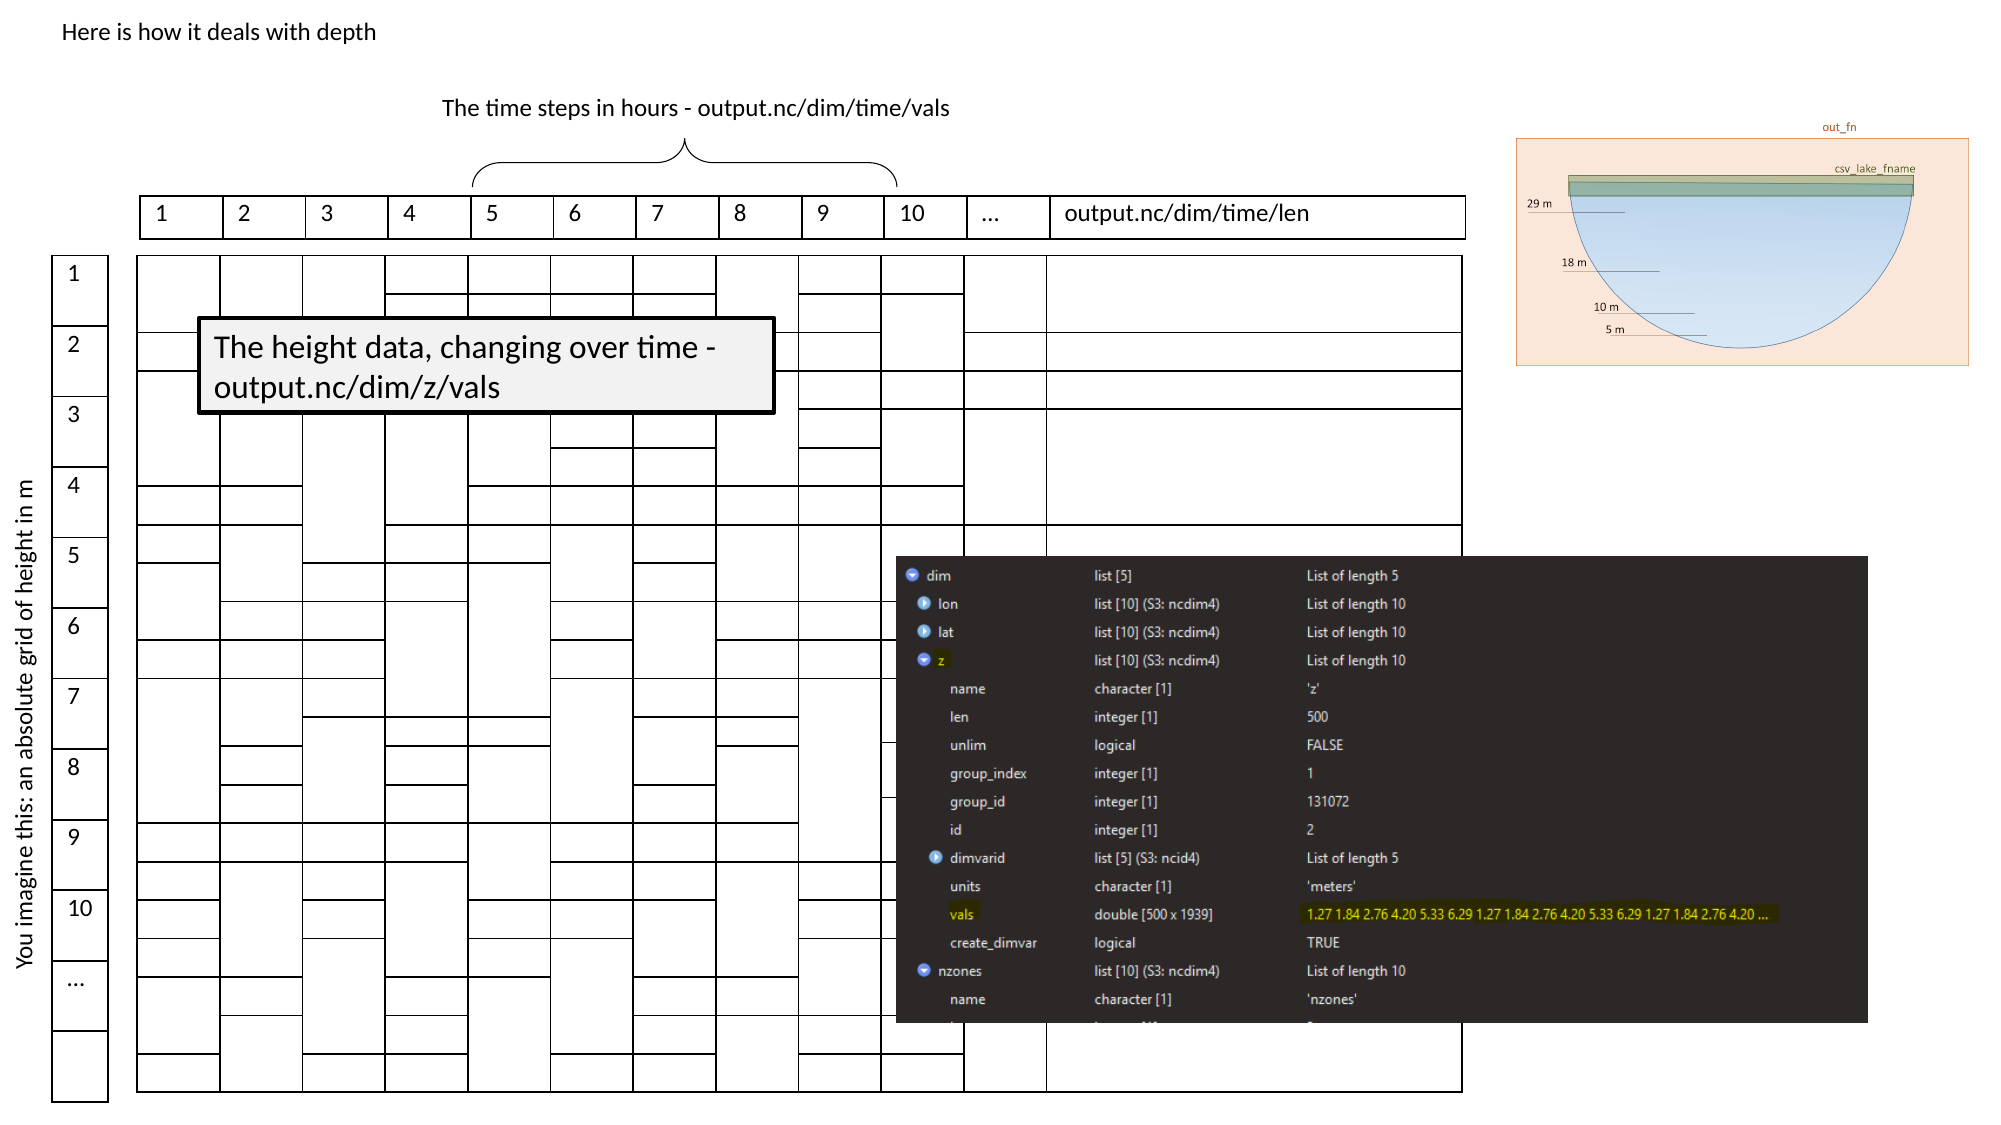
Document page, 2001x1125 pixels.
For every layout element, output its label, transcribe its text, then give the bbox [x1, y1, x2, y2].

table_cell [221, 526, 302, 601]
table_cell [965, 333, 1046, 370]
table_header 1 [53, 256, 107, 325]
table_cell [799, 372, 880, 408]
table_header [799, 256, 880, 293]
table_cell [882, 798, 896, 861]
table_cell [551, 679, 632, 822]
table_cell [799, 939, 880, 1015]
table_cell [551, 295, 632, 317]
table_header 5 [472, 197, 553, 238]
table_cell [799, 1055, 880, 1091]
table_cell [138, 564, 219, 639]
table_cell [717, 863, 798, 976]
table_cell [965, 1023, 1046, 1091]
table_cell [634, 487, 715, 524]
table_cell [634, 1016, 715, 1053]
table_cell [551, 901, 632, 938]
table_cell [469, 978, 550, 1091]
table_cell [882, 679, 896, 742]
table_cell 2 [53, 327, 107, 396]
table_cell [386, 526, 467, 562]
table_cell [303, 901, 384, 938]
table_cell [551, 413, 632, 447]
table_cell [1047, 526, 1461, 556]
table_header [551, 256, 632, 293]
table_cell [634, 295, 715, 317]
table_cell [469, 901, 550, 938]
table_cell [221, 679, 302, 745]
table_cell [221, 1016, 302, 1091]
table_cell [634, 978, 715, 1015]
table_cell [882, 863, 896, 899]
table_header 8 [720, 197, 801, 238]
table_cell [551, 939, 632, 1053]
table_cell [965, 372, 1046, 408]
table_header 6 [554, 197, 635, 238]
text_box The height data, changing over time - output.nc/dim/z/vals [199, 317, 775, 413]
table_cell [138, 824, 219, 861]
table_cell [882, 901, 896, 938]
table_cell [303, 641, 384, 678]
table_cell [138, 978, 219, 1053]
text_box Here is how it deals with depth [47, 8, 681, 54]
table_cell [634, 564, 715, 601]
table_cell [965, 526, 1046, 556]
table_cell [551, 526, 632, 601]
table_header 3 [306, 197, 387, 238]
table_cell [717, 978, 798, 1015]
table_cell [882, 743, 896, 797]
table_cell [965, 410, 1046, 524]
table_cell [882, 410, 963, 485]
table_cell [799, 901, 880, 938]
table_cell [303, 939, 384, 1053]
table_cell [717, 641, 798, 678]
table_cell [386, 747, 467, 784]
table_cell [799, 641, 880, 678]
table_cell [634, 1055, 715, 1091]
table_cell [469, 564, 550, 716]
table_header [221, 256, 302, 317]
table_cell [469, 718, 550, 745]
table_header 4 [389, 197, 470, 238]
table_cell [138, 641, 219, 678]
table_cell [386, 718, 467, 745]
table_header [882, 256, 963, 293]
table_header [386, 256, 467, 293]
table_cell [221, 487, 302, 524]
table_cell [551, 487, 632, 524]
table_cell [551, 641, 632, 678]
table_cell 5 [53, 538, 107, 607]
table_cell [138, 679, 219, 822]
table_cell [1047, 1023, 1461, 1091]
table_cell [303, 863, 384, 899]
table_header 2 [224, 197, 305, 238]
table_cell [303, 1055, 384, 1091]
table_cell [882, 372, 963, 408]
table_cell [138, 863, 219, 899]
table_cell 6 [53, 609, 107, 678]
table_cell [775, 333, 798, 370]
table_cell [882, 526, 963, 601]
table_cell [799, 449, 880, 485]
table_cell [138, 1055, 219, 1091]
table_cell [551, 602, 632, 639]
table_cell [717, 1016, 798, 1091]
table_cell [221, 863, 302, 976]
table_cell … [53, 962, 107, 1030]
table_cell [386, 863, 467, 976]
table_cell [882, 641, 896, 678]
table_cell [469, 413, 550, 485]
table_cell [551, 449, 632, 485]
table_cell [882, 487, 963, 524]
table_cell [386, 824, 467, 861]
table_cell [717, 718, 798, 745]
table_header [469, 256, 550, 293]
table_cell [717, 824, 798, 861]
table_cell [386, 786, 467, 822]
table_cell [221, 824, 302, 861]
table_cell [1047, 372, 1461, 408]
table_cell 9 [53, 821, 107, 889]
table_cell [386, 295, 467, 317]
table_cell [717, 747, 798, 822]
table_header [965, 256, 1046, 332]
table_header 1 [141, 197, 222, 238]
table_cell [799, 602, 880, 639]
table_header [303, 256, 384, 317]
table_cell [634, 679, 715, 716]
table_cell [53, 1032, 107, 1101]
table_cell [386, 1055, 467, 1091]
table_cell [469, 295, 550, 317]
table_header 10 [885, 197, 966, 238]
table_cell [386, 602, 467, 716]
picture [896, 556, 1868, 1023]
table_cell [634, 786, 715, 822]
table_header [1047, 256, 1461, 332]
table_cell [634, 602, 715, 678]
table_cell [634, 824, 715, 861]
table_cell [882, 1016, 963, 1053]
table_cell [221, 786, 302, 822]
table_cell [469, 939, 550, 976]
table_cell [799, 863, 880, 899]
table_header [634, 256, 715, 293]
table_cell 10 [53, 891, 107, 960]
table_cell [386, 978, 467, 1015]
table_cell [221, 602, 302, 639]
table_cell [469, 747, 550, 822]
table_cell 3 [53, 397, 107, 466]
table_cell [882, 602, 896, 639]
table_cell [469, 824, 550, 899]
table_cell [221, 641, 302, 678]
table_cell [799, 1016, 880, 1053]
table_cell [138, 372, 219, 485]
table_cell 4 [53, 468, 107, 537]
table_cell [551, 863, 632, 899]
table_cell [717, 526, 798, 601]
table_cell [717, 679, 798, 716]
table_cell [634, 718, 715, 784]
table_cell [221, 747, 302, 784]
table_header … [968, 197, 1049, 238]
table_cell [799, 333, 880, 370]
table_cell [551, 824, 632, 861]
text_box The time steps in hours - output.nc/dim/time/vals [427, 84, 1061, 129]
table_cell [138, 487, 219, 524]
table_cell [882, 1055, 963, 1091]
table_cell [799, 295, 880, 332]
table_cell [303, 413, 384, 562]
table_cell [799, 487, 880, 524]
table_cell [717, 372, 798, 485]
table_cell [634, 526, 715, 562]
table_cell [799, 410, 880, 447]
table_header output.nc/dim/time/len [1051, 197, 1465, 238]
table_header 9 [803, 197, 883, 238]
text_box You imagine this: an absolute grid of height in m [0, 431, 45, 985]
table_cell [882, 939, 896, 1015]
table_cell [717, 487, 798, 524]
table_cell [551, 1055, 632, 1091]
table_cell 7 [53, 679, 107, 748]
table_cell [469, 487, 550, 524]
table_cell [303, 718, 384, 822]
table_cell [799, 526, 880, 601]
table_cell [717, 602, 798, 639]
table_cell [303, 564, 384, 601]
table_cell [634, 901, 715, 976]
table_cell [303, 602, 384, 639]
table_cell [138, 901, 219, 938]
table_cell [138, 526, 219, 562]
table_cell [882, 295, 963, 370]
table_cell [634, 413, 715, 447]
text_box [471, 138, 898, 188]
table_cell [221, 978, 302, 1015]
table_header 7 [637, 197, 718, 238]
table_cell [221, 413, 302, 485]
table_cell [138, 333, 199, 370]
table_cell [1047, 333, 1461, 370]
picture [1516, 115, 1969, 366]
table_cell [634, 863, 715, 899]
table_cell [138, 939, 219, 976]
table_cell [799, 679, 880, 861]
table_cell [469, 526, 550, 562]
table_cell [303, 679, 384, 716]
table_cell [386, 1016, 467, 1053]
table_cell [303, 824, 384, 861]
table_cell 8 [53, 750, 107, 819]
table_cell [386, 413, 467, 524]
table_cell [1047, 410, 1461, 524]
table_cell [386, 564, 467, 601]
table_header [717, 256, 798, 332]
table_cell [634, 449, 715, 485]
table_header [138, 256, 219, 332]
